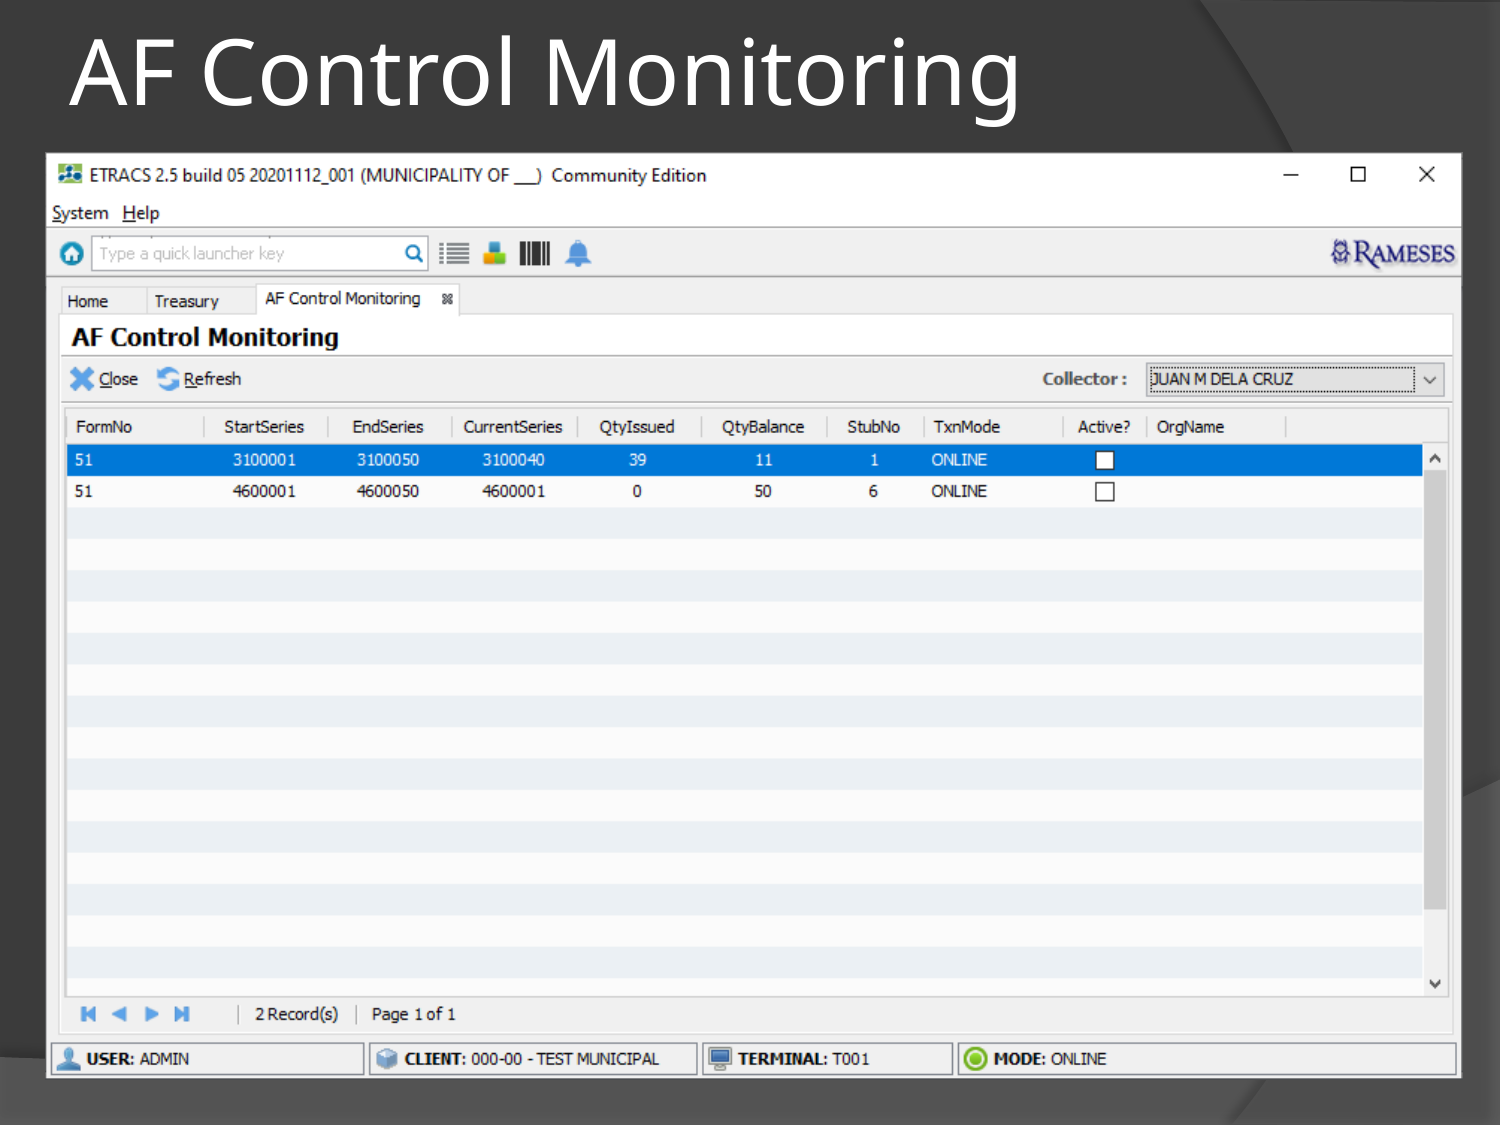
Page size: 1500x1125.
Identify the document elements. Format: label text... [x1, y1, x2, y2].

text_box AF Control Monitoring [62, 0, 1475, 138]
picture [45, 152, 1463, 1080]
